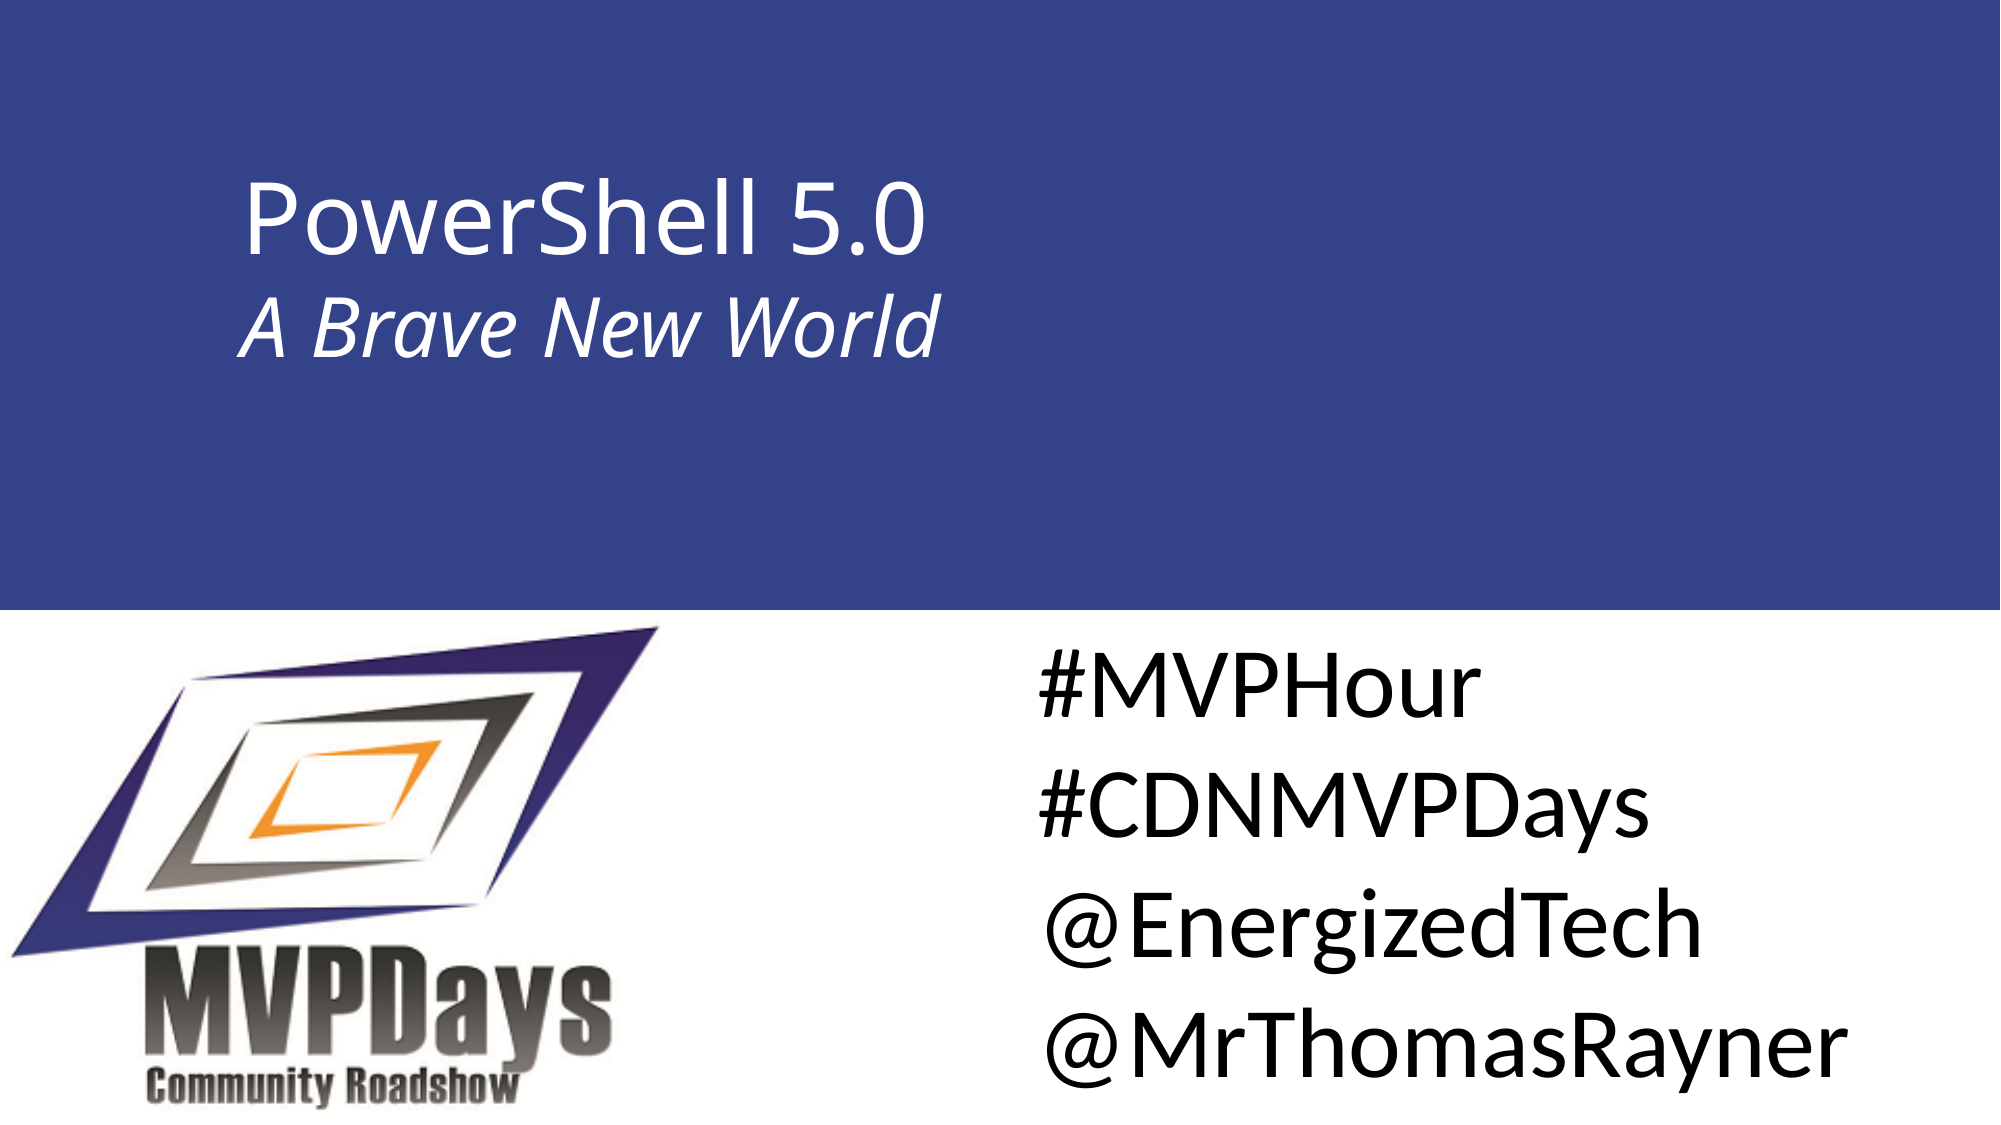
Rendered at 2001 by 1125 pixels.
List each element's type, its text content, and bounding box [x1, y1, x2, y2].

text_box PowerShell 5.0 A Brave New World [227, 147, 1839, 382]
text_box #MVPHour #CDNMVPDays @EnergizedTech @MrThomasRayner [798, 610, 2000, 1125]
picture [0, 610, 798, 1125]
